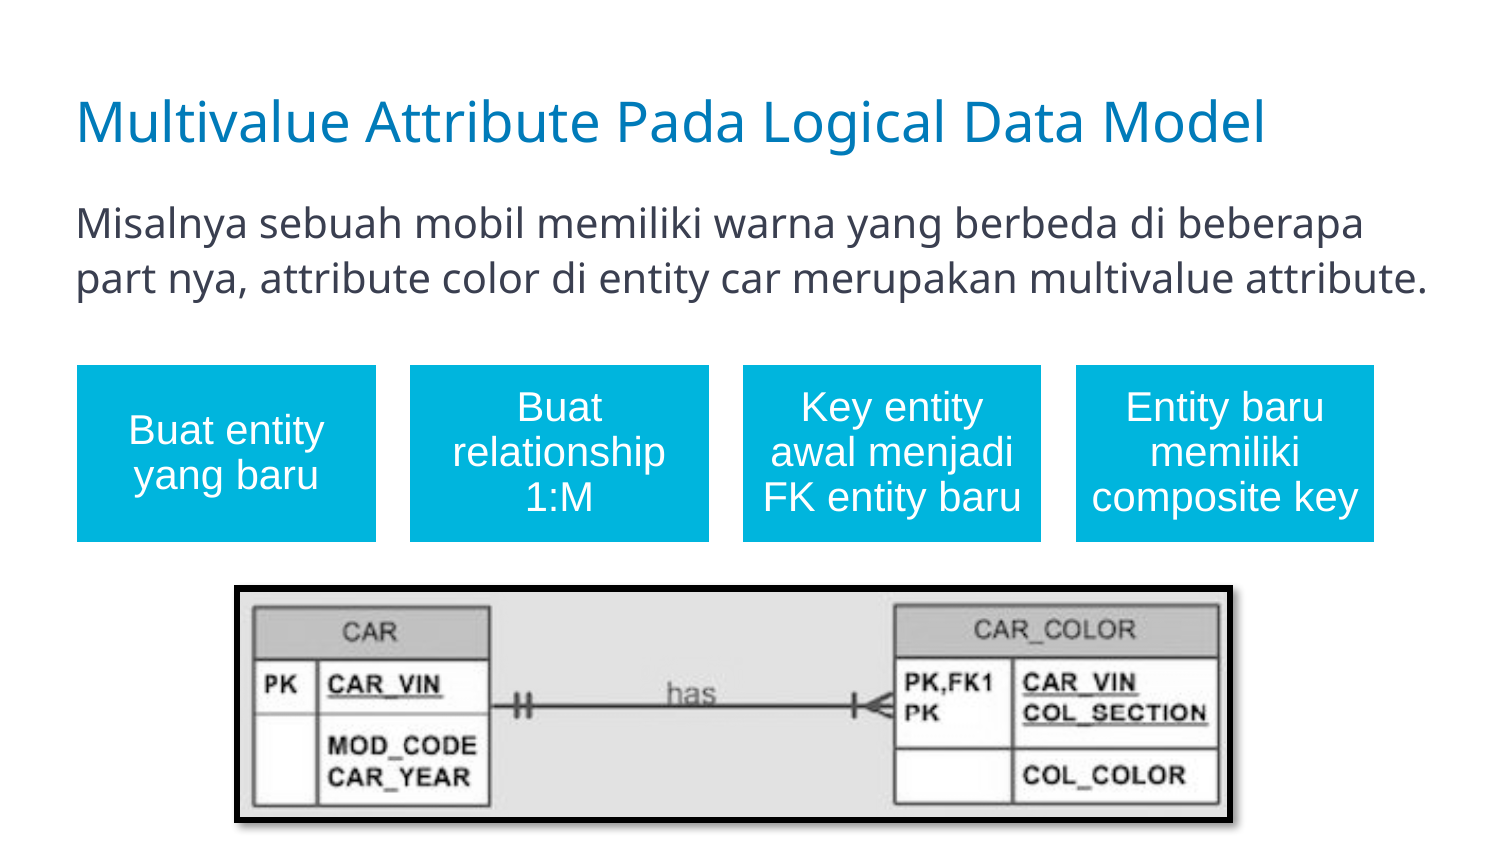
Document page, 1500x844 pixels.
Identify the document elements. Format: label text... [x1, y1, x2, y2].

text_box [74, 340, 1378, 567]
list Misalnya sebuah mobil memiliki warna yang berbeda di beberapa part nya, attribute color di entity car merupakan multivalue attribute. [75, 191, 1442, 339]
title Multivalue Attribute Pada Logical Data Model [75, 99, 1406, 191]
picture [240, 591, 1228, 818]
